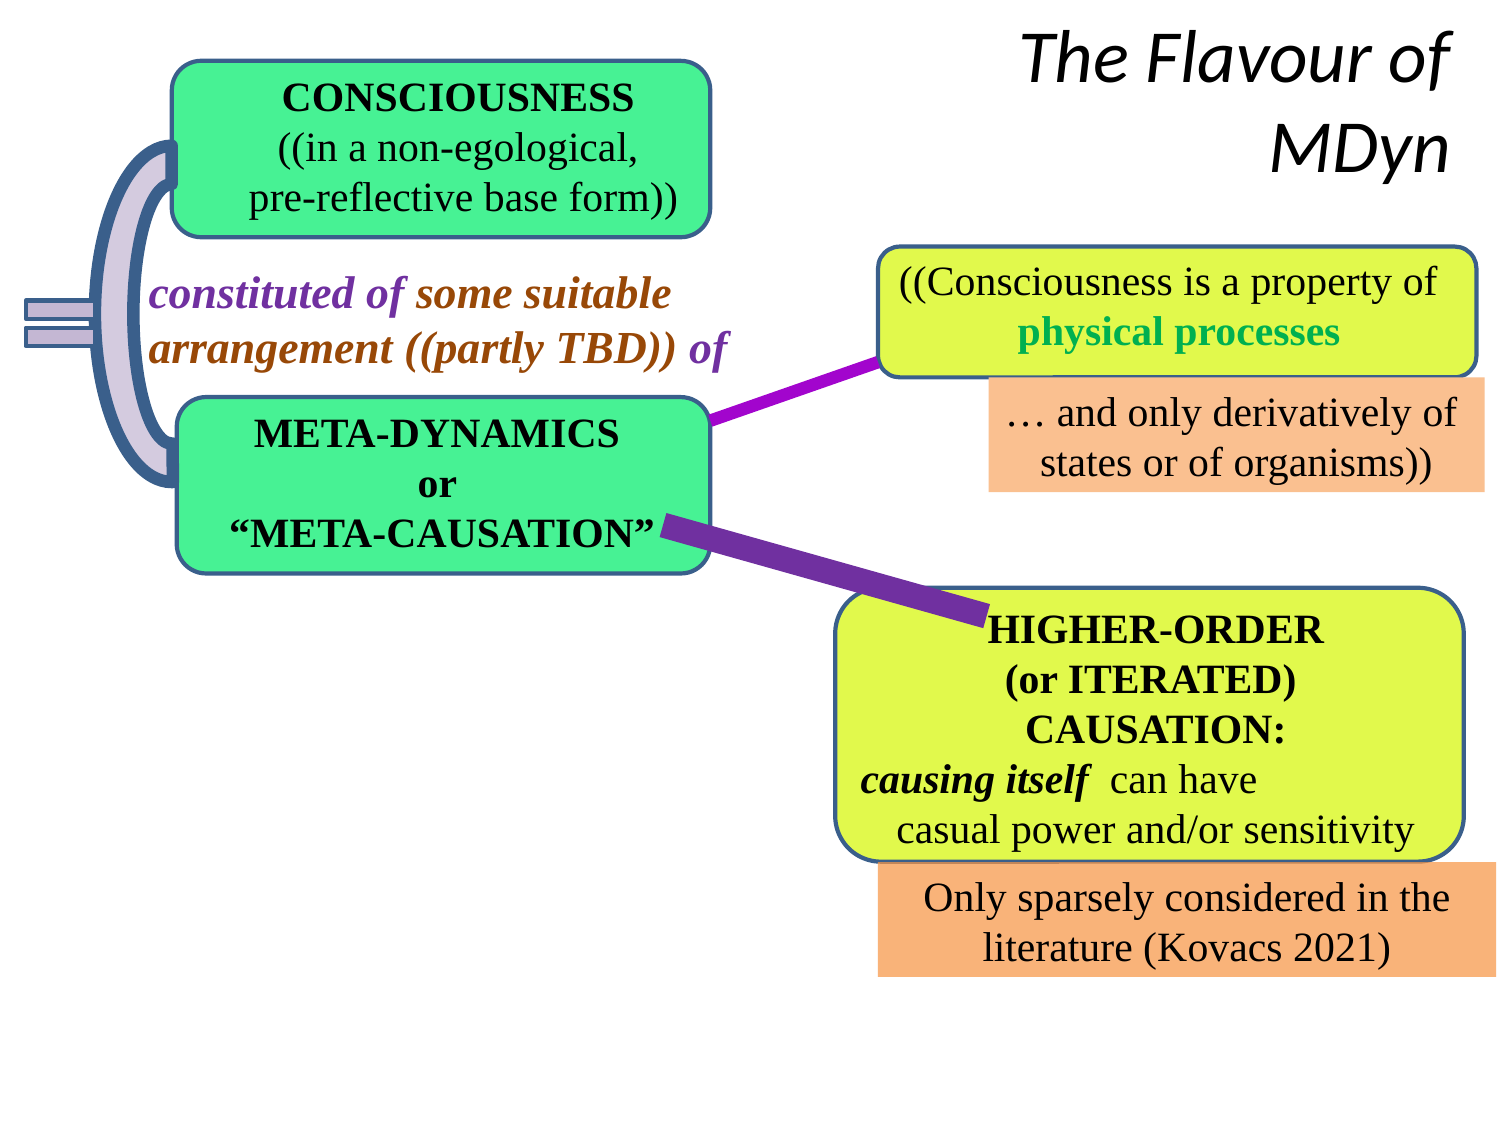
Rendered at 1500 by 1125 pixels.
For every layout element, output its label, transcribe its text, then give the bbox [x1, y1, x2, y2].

text_box [853, 585, 1446, 594]
text_box Only sparsely considered in the literature (Kovacs 2021) [877, 862, 1497, 977]
text_box The Flavour of MDyn [864, 0, 1466, 183]
text_box constituted of some suitable arrangement ((partly TBD)) of [136, 255, 843, 381]
text_box [92, 143, 175, 485]
text_box ((Consciousness is a property of physical processes [882, 246, 1466, 362]
text_box [875, 247, 1479, 380]
text_box HIGHER-ORDER (or ITERATED) CAUSATION: causing itself can have casual power and/or sensitivity [835, 594, 1477, 860]
text_box META-DYNAMICS or “META-CAUSATION” [197, 398, 687, 564]
text_box [24, 326, 97, 348]
text_box CONSCIOUSNESS ((in a non-egological, pre-reflective base form)) [192, 62, 735, 228]
text_box [24, 298, 97, 321]
text_box … and only derivatively of states or of organisms)) [988, 377, 1485, 493]
text_box [169, 58, 705, 240]
text_box [174, 394, 713, 576]
text_box [862, 860, 1437, 864]
